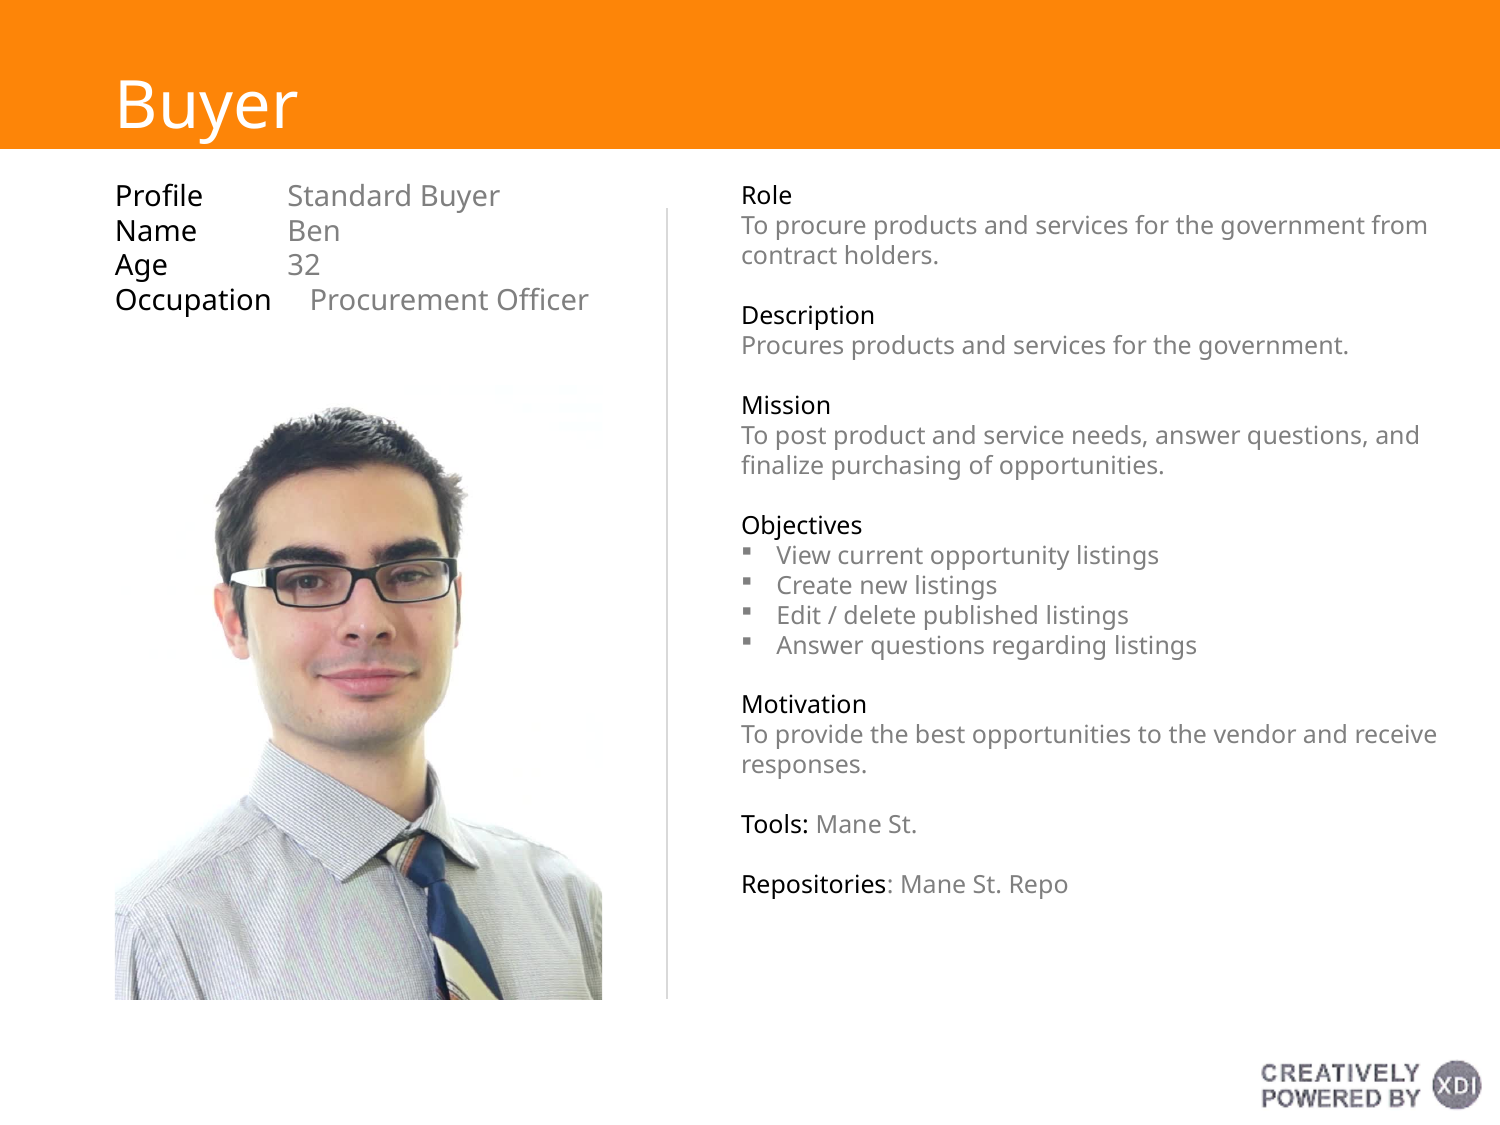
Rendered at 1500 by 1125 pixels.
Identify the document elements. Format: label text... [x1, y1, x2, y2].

picture [114, 385, 603, 1000]
text_box Buyer Profile Standard Buyer Name Ben Age 32 Occupation Procurement Officer [100, 54, 609, 394]
picture [1257, 1058, 1485, 1114]
text_box [0, 0, 1500, 151]
text_box Role To procure products and services for the government from contract holders. Description Procures products and services for the government. Mission To post product and service needs, answer questions, and finalize purchasing of opportunities. Objectives View current opportunity listings Create new listings Edit / delete published listings Answer questions regarding listings Motivation To provide the best opportunities to the vendor and receive responses. Tools: Mane St. Repositories: Mane St. Repo [726, 172, 1459, 906]
